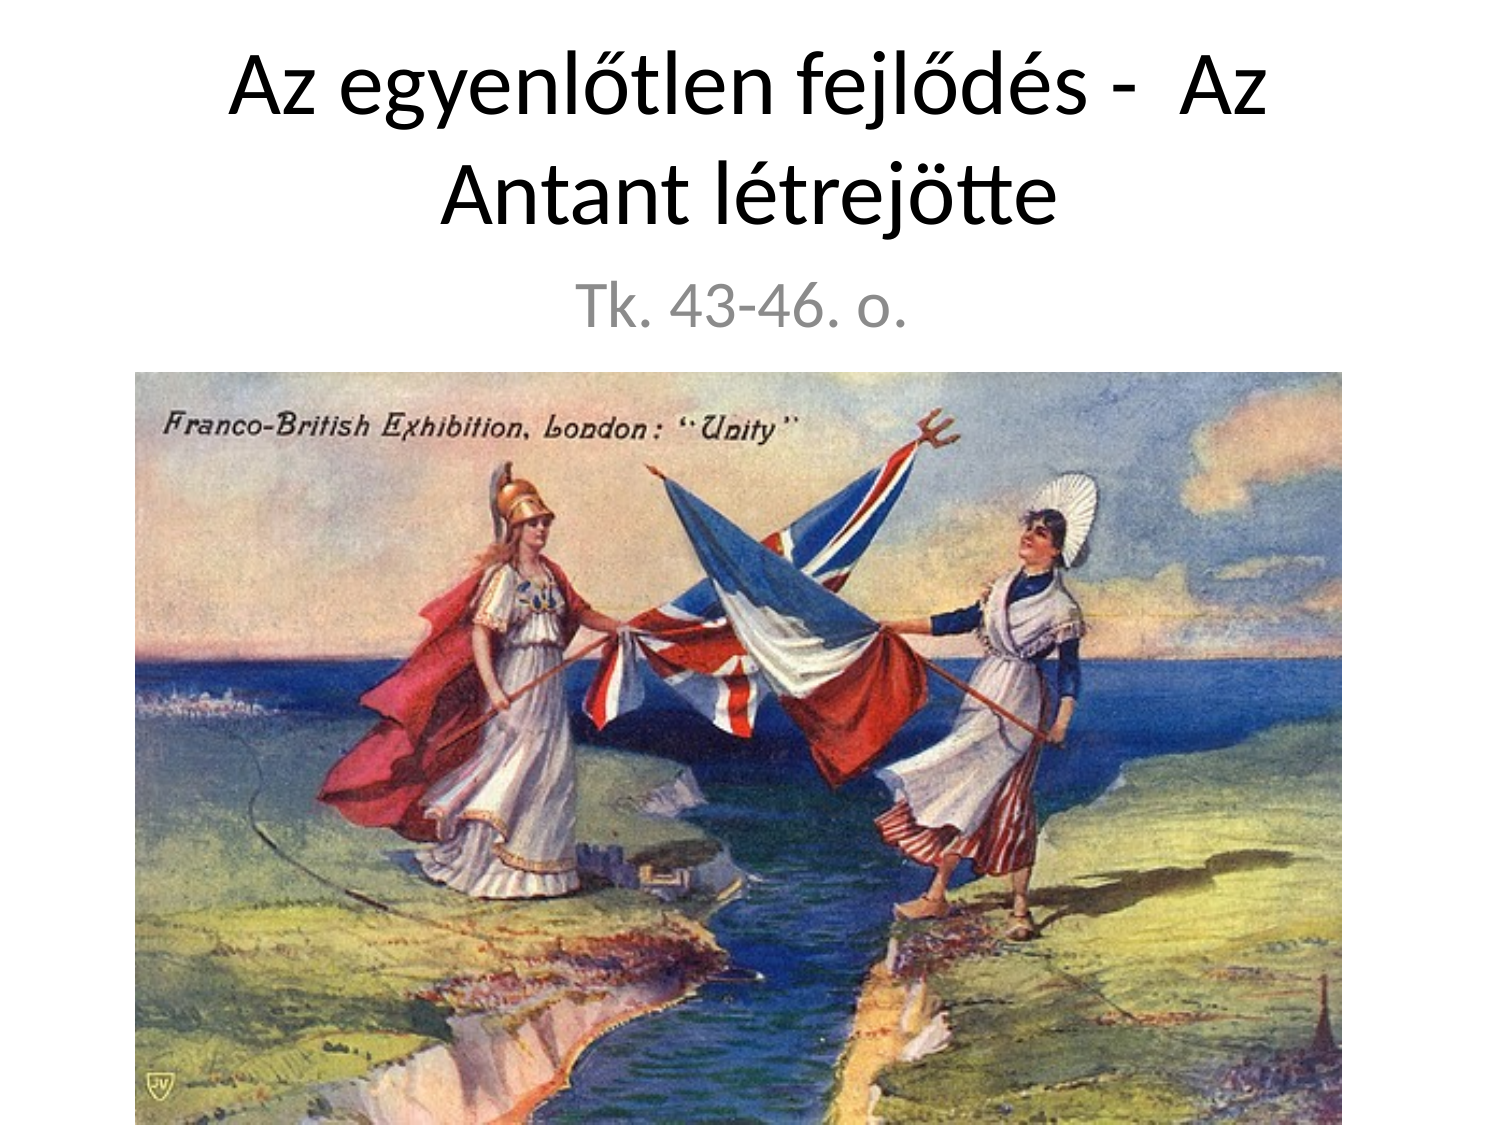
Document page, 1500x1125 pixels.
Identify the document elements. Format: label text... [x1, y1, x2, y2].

picture [135, 372, 1343, 1125]
title Az egyenlőtlen fejlődés - Az Antant létrejötte [112, 12, 1388, 254]
subtitle Tk. 43-46. o. [224, 253, 1275, 370]
